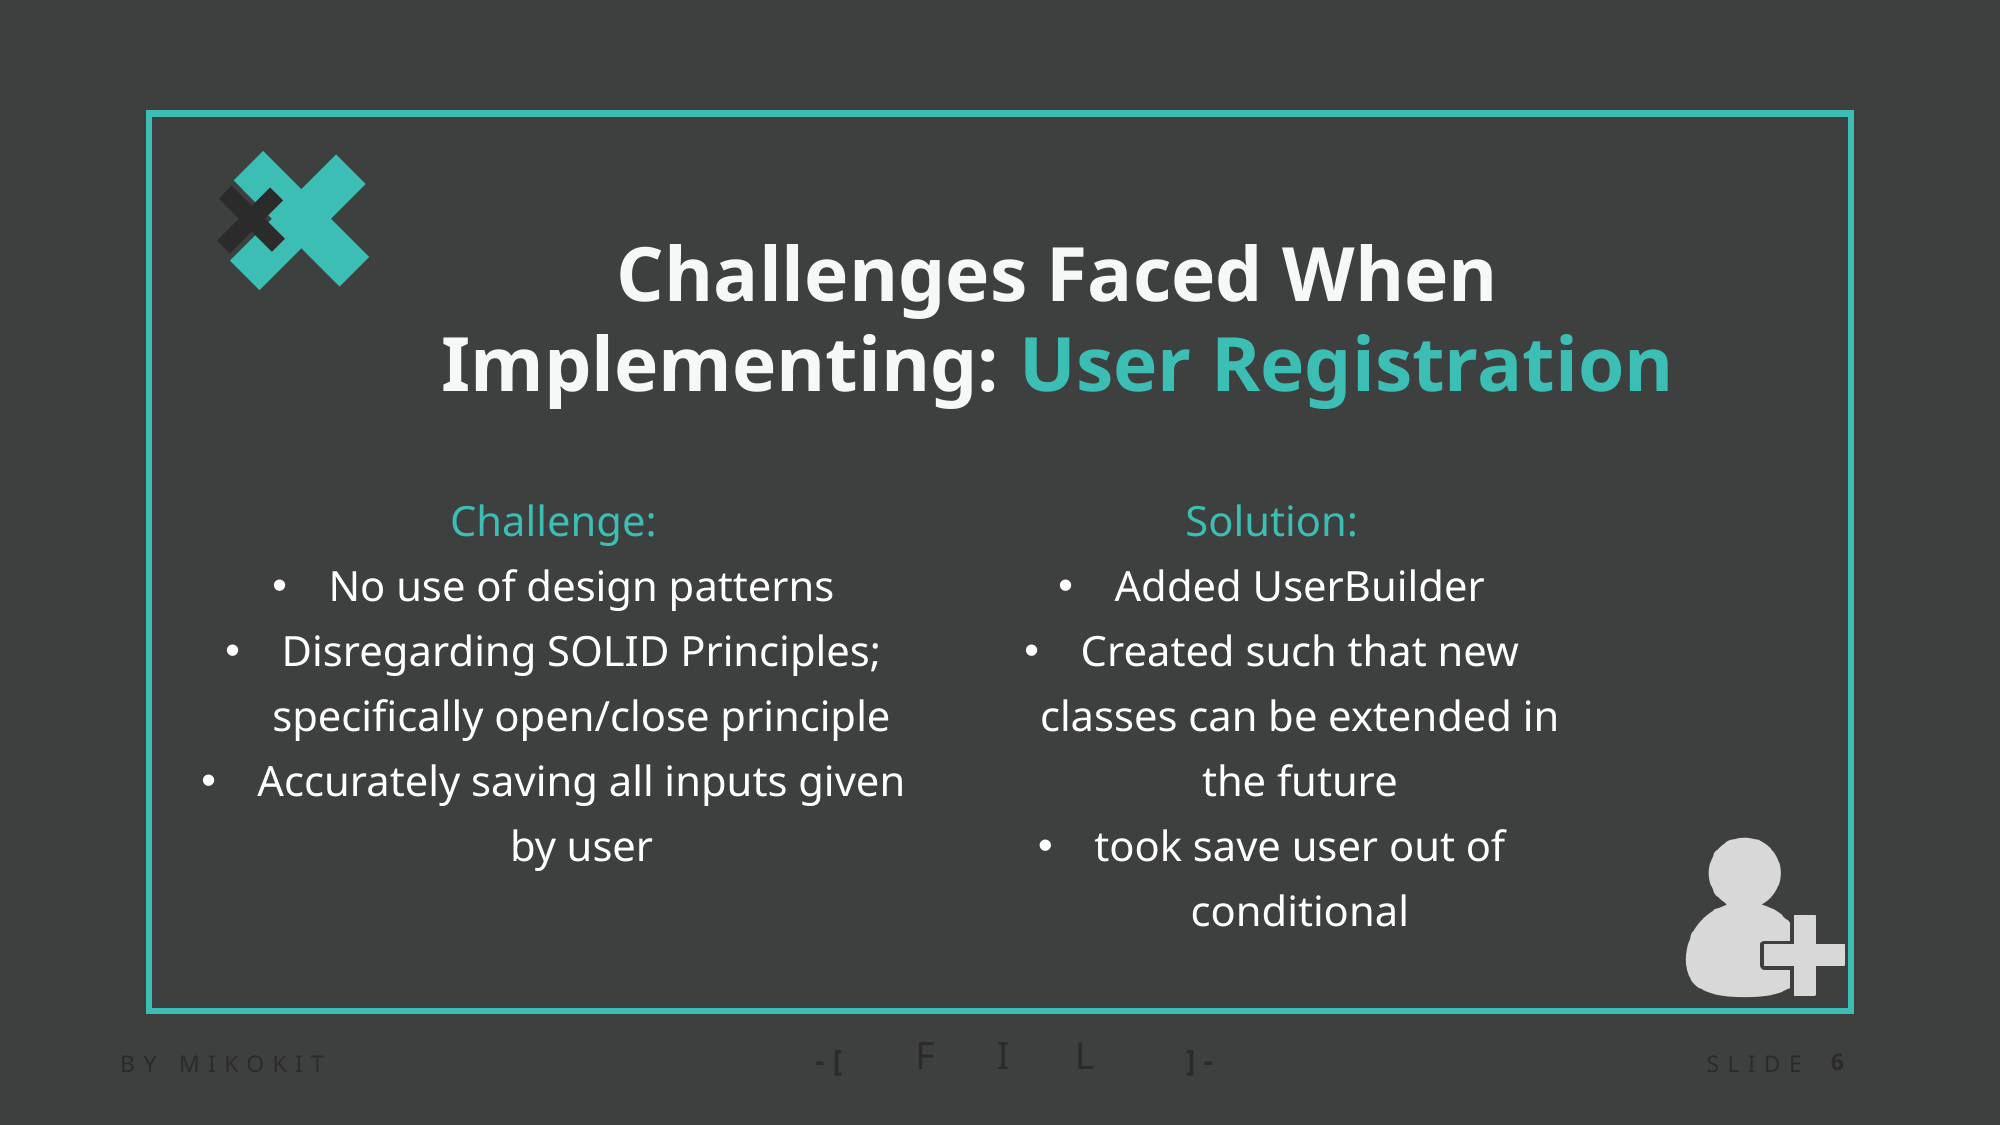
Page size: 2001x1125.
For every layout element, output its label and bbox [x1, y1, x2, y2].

text_box [10, 8, 461, 459]
text_box [212, 182, 288, 258]
text_box [96, 184, 307, 395]
picture [0, 0, 2000, 1125]
text_box [222, 147, 373, 298]
